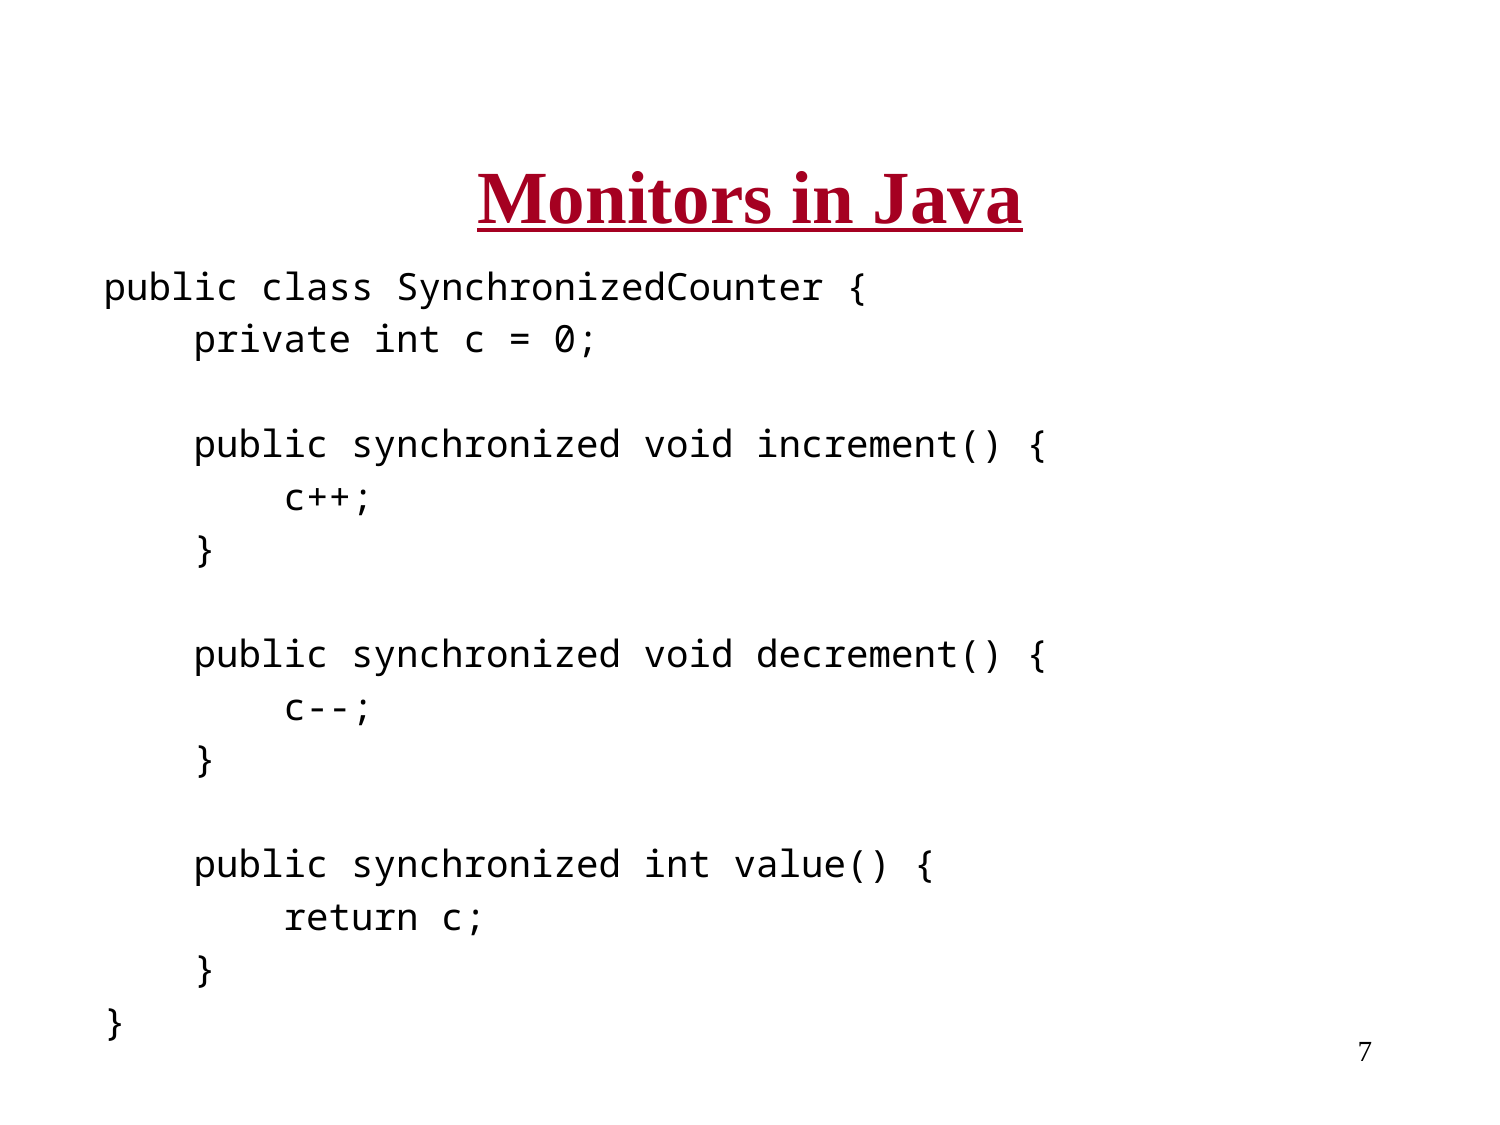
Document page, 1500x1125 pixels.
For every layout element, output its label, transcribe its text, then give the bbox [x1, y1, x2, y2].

list public class SynchronizedCounter { private int c = 0; public synchronized void increment() { c++; } public synchronized void decrement() { c--; } public synchronized int value() { return c; } } [88, 255, 1364, 931]
slide_number 7 [1074, 1025, 1388, 1100]
title Monitors in Java [112, 99, 1388, 288]
